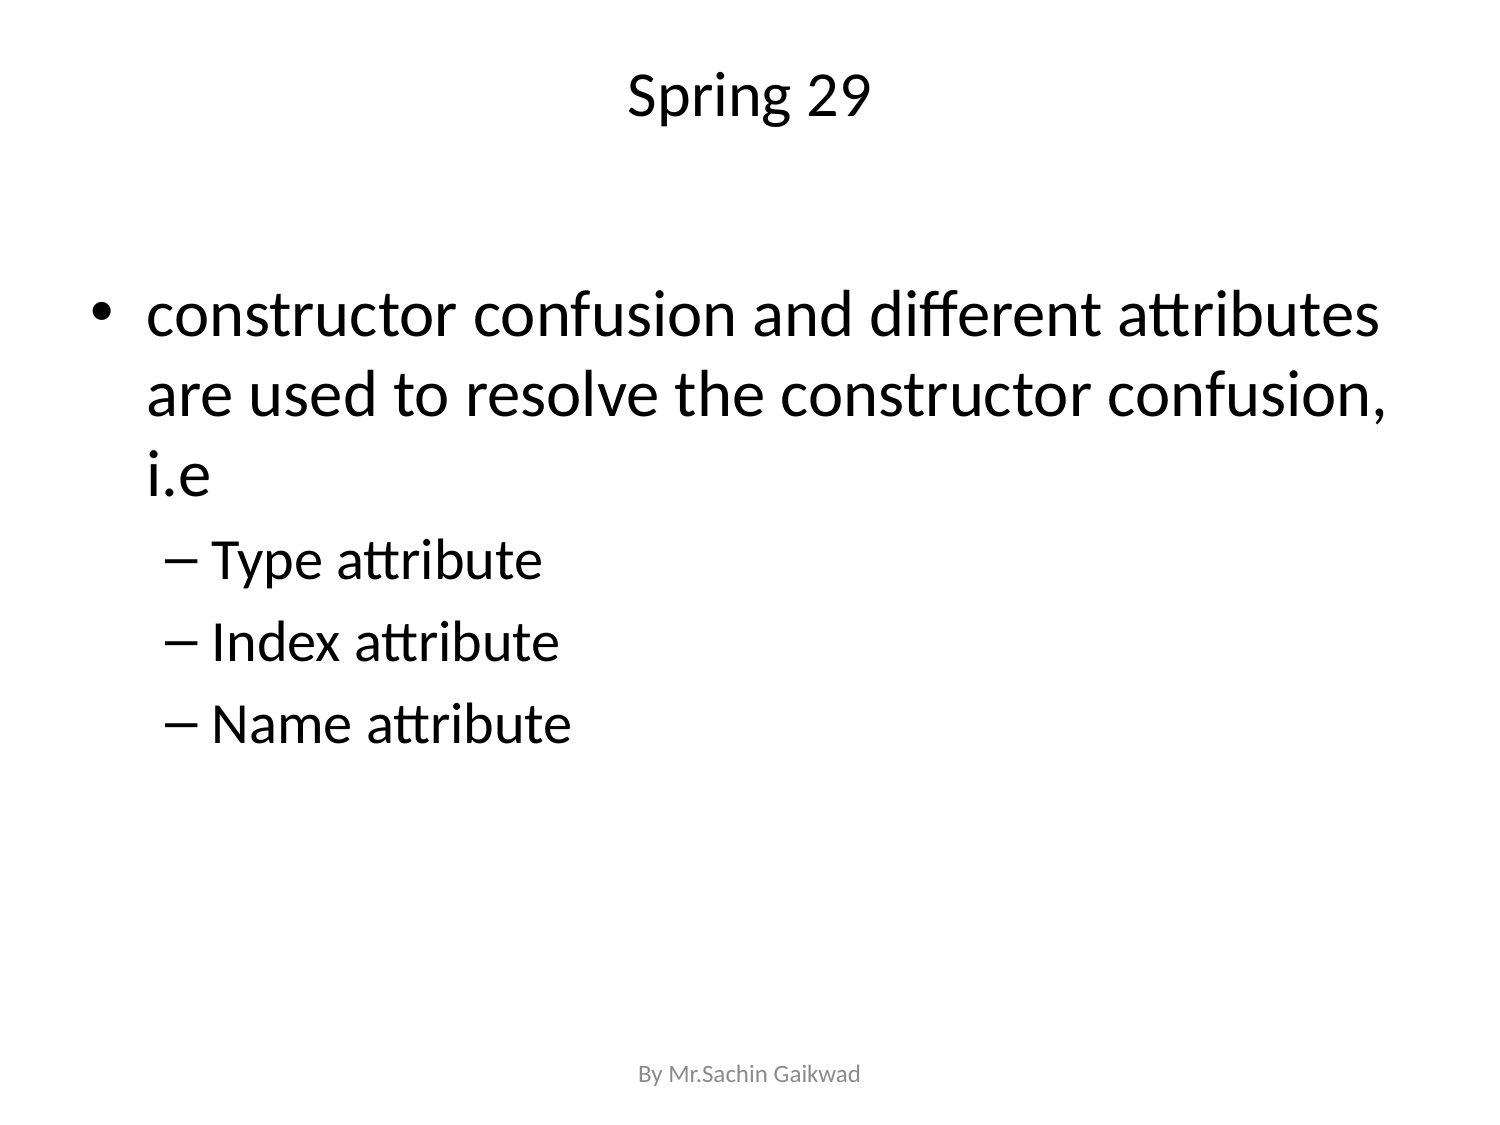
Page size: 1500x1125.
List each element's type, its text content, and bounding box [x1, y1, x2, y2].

footer By Mr.Sachin Gaikwad [512, 1042, 988, 1103]
title Spring 29 [75, 45, 1425, 138]
list constructor confusion and different attributes are used to resolve the constructor confusion, i.e Type attribute Index attribute Name attribute [75, 262, 1425, 1005]
